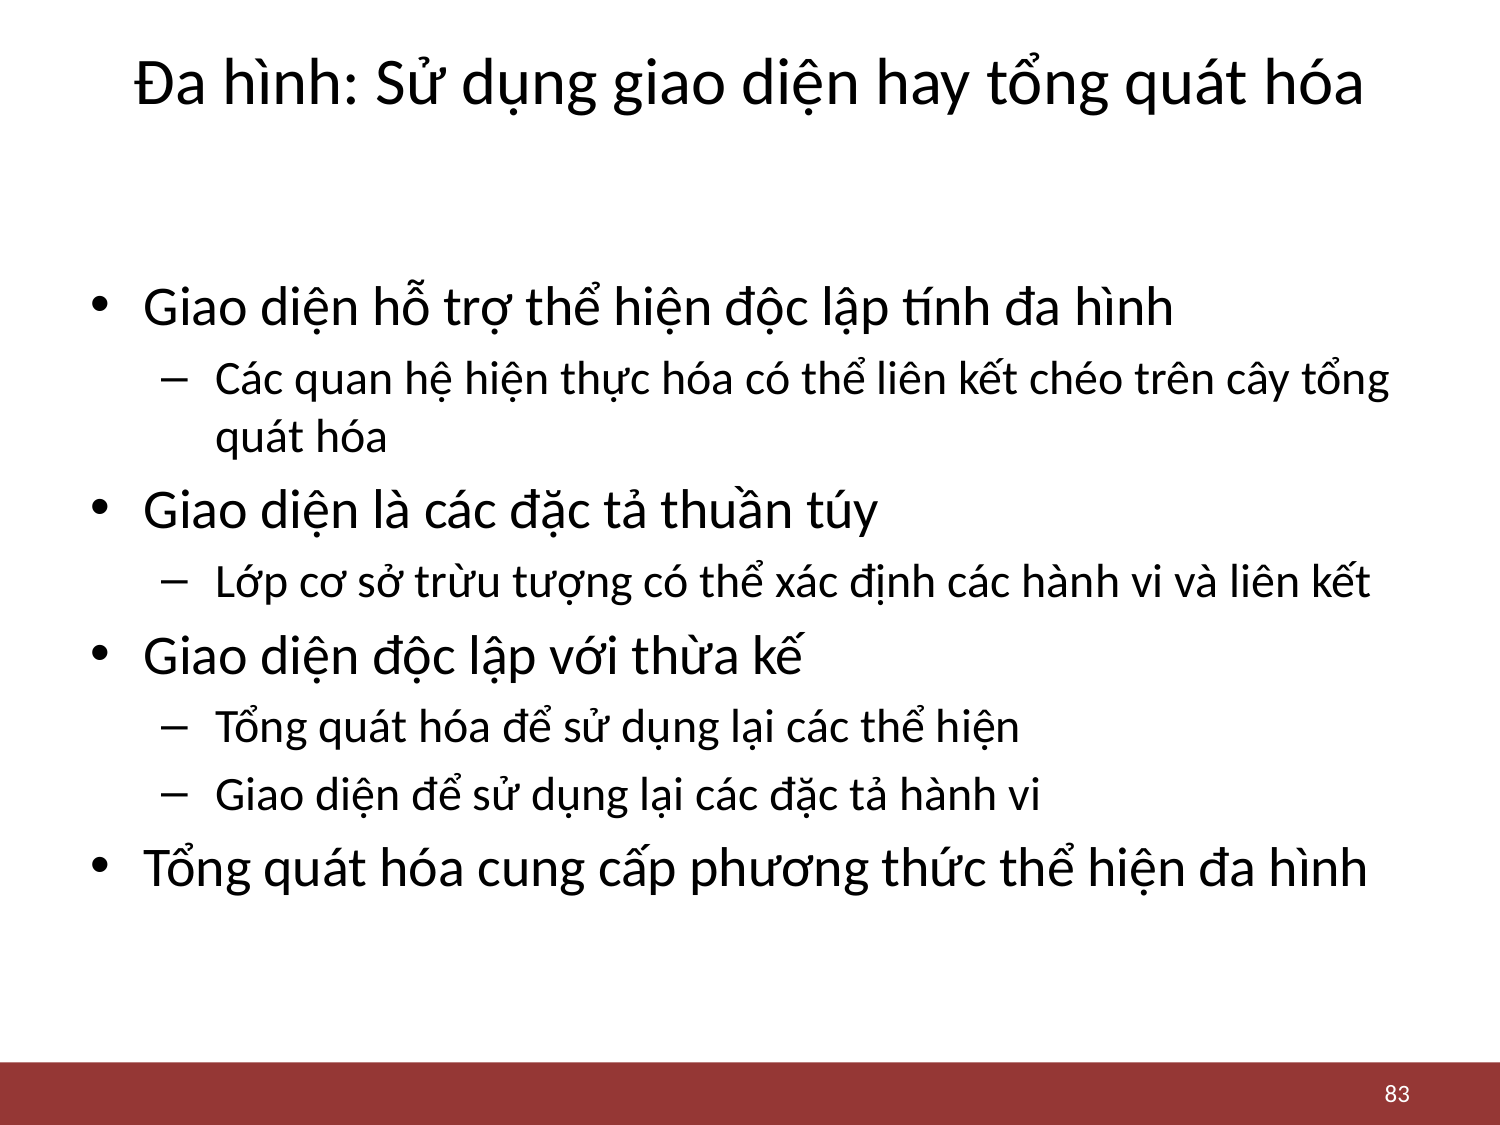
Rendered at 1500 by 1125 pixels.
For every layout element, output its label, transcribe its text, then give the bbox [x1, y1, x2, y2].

title Đa hình: Sử dụng giao diện hay tổng quát hóa [75, 24, 1425, 130]
slide_number 83 [1074, 1072, 1425, 1113]
list Giao diện hỗ trợ thể hiện độc lập tính đa hình Các quan hệ hiện thực hóa có thể liên kết chéo trên cây tổng quát hóa Giao diện là các đặc tả thuần túy Lớp cơ sở trừu tượng có thể xác định các hành vi và liên kết Giao diện độc lập với thừa kế Tổng quát hóa để sử dụng lại các thể hiện Giao diện để sử dụng lại các đặc tả hành vi Tổng quát hóa cung cấp phương thức thể hiện đa hình [75, 262, 1425, 1005]
